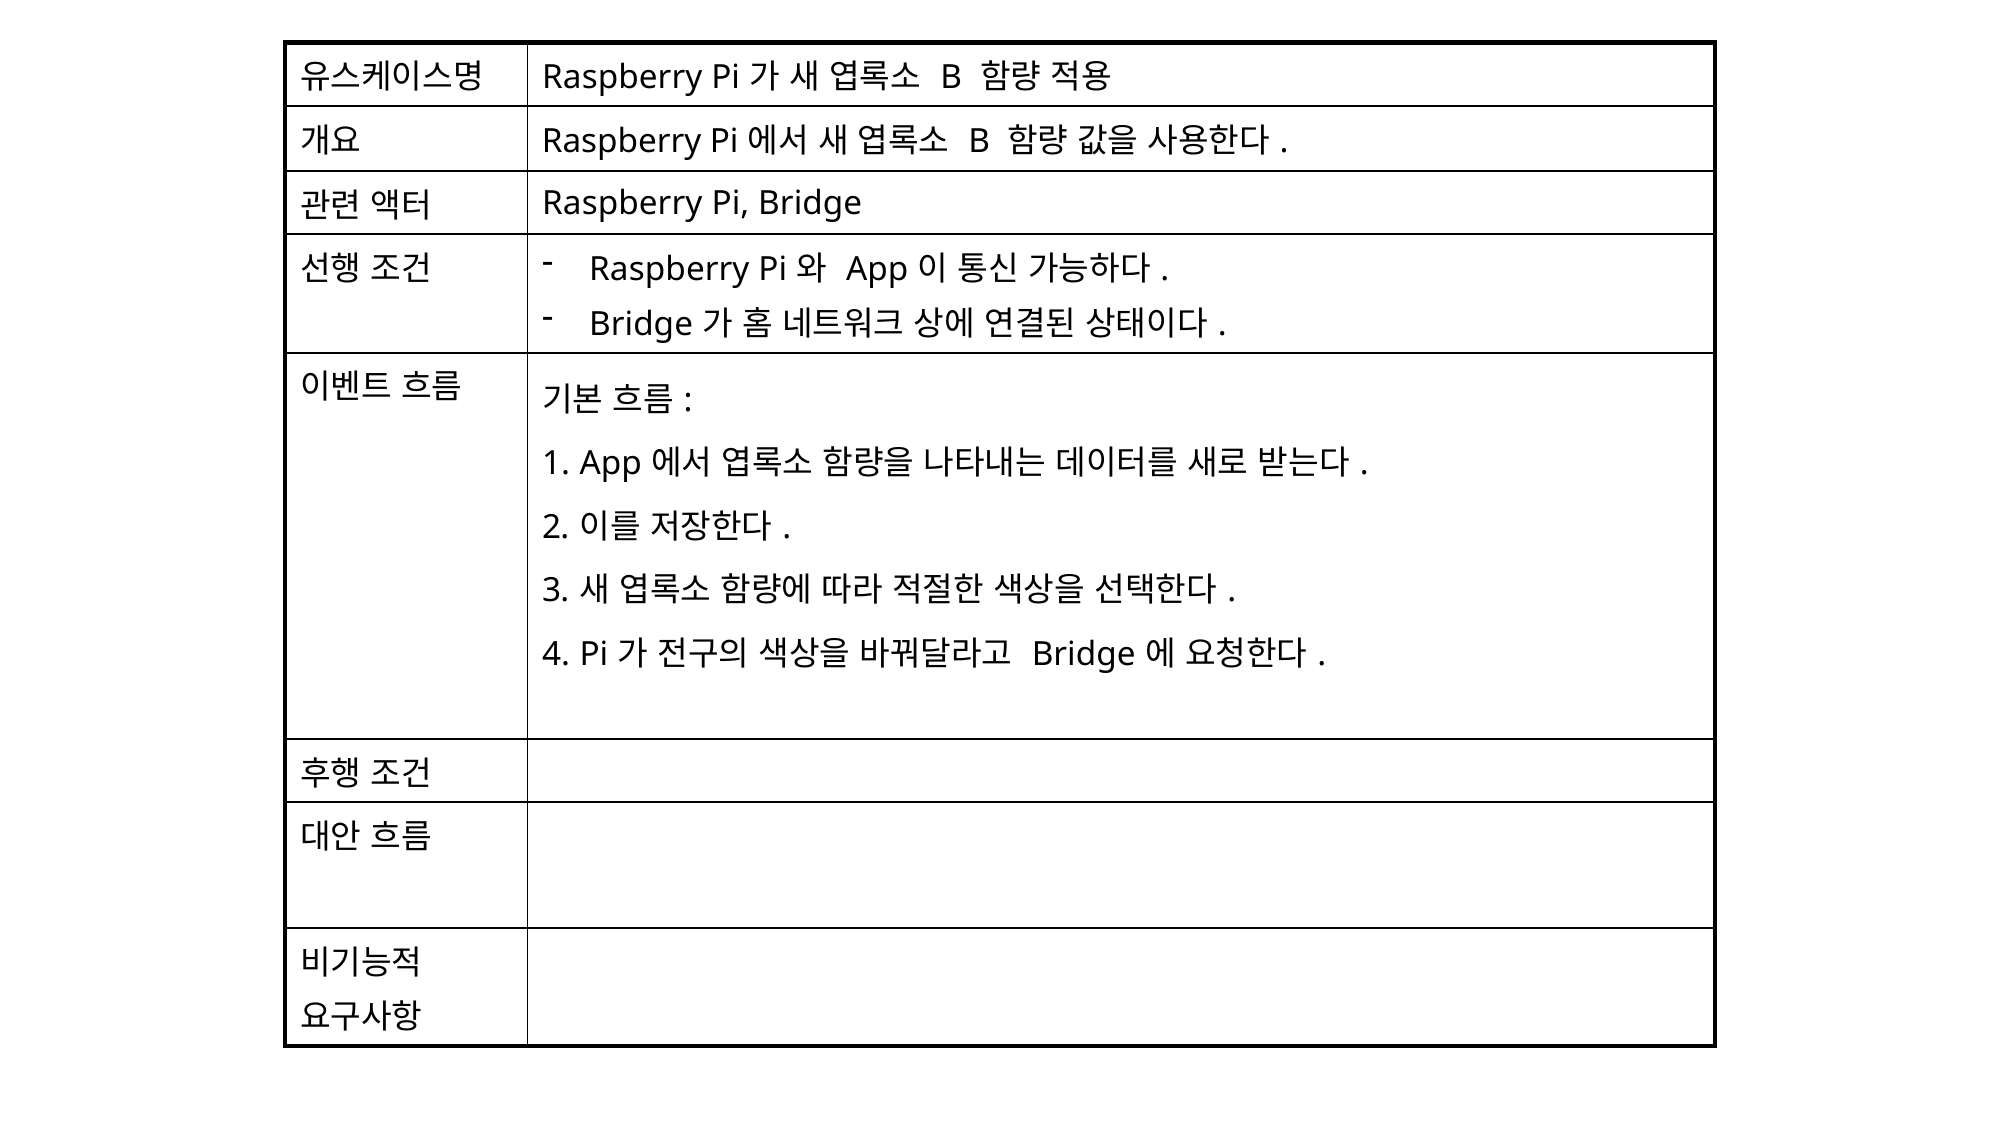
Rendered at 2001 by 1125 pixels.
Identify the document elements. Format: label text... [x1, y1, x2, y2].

table_cell [528, 740, 1713, 801]
table_cell Raspberry Pi에서 새 엽록소 B 함량 값을 사용한다. [528, 107, 1713, 170]
table_cell 선행 조건 [287, 235, 527, 352]
table_cell [528, 929, 1713, 1044]
table_cell Raspberry Pi와 App이 통신 가능하다. Bridge가 홈 네트워크 상에 연결된 상태이다. [528, 235, 1713, 352]
table_cell 비기능적 요구사항 [287, 929, 527, 1044]
table_cell Raspberry Pi, Bridge [528, 172, 1713, 233]
table_cell 관련 액터 [287, 172, 527, 233]
table_header Raspberry Pi가 새 엽록소 B 함량 적용 [528, 45, 1713, 105]
table_cell 개요 [287, 107, 527, 170]
table_cell 기본 흐름: App에서 엽록소 함량을 나타내는 데이터를 새로 받는다. 이를 저장한다. 새 엽록소 함량에 따라 적절한 색상을 선택한다. Pi가 전구의 색상을 바꿔달라고 Bridge에 요청한다. [528, 354, 1713, 738]
table_cell 후행 조건 [287, 740, 527, 801]
table_cell 대안 흐름 [287, 803, 527, 927]
table_header 유스케이스명 [287, 45, 527, 105]
table_cell [528, 803, 1713, 927]
table_cell 이벤트 흐름 [287, 354, 527, 738]
